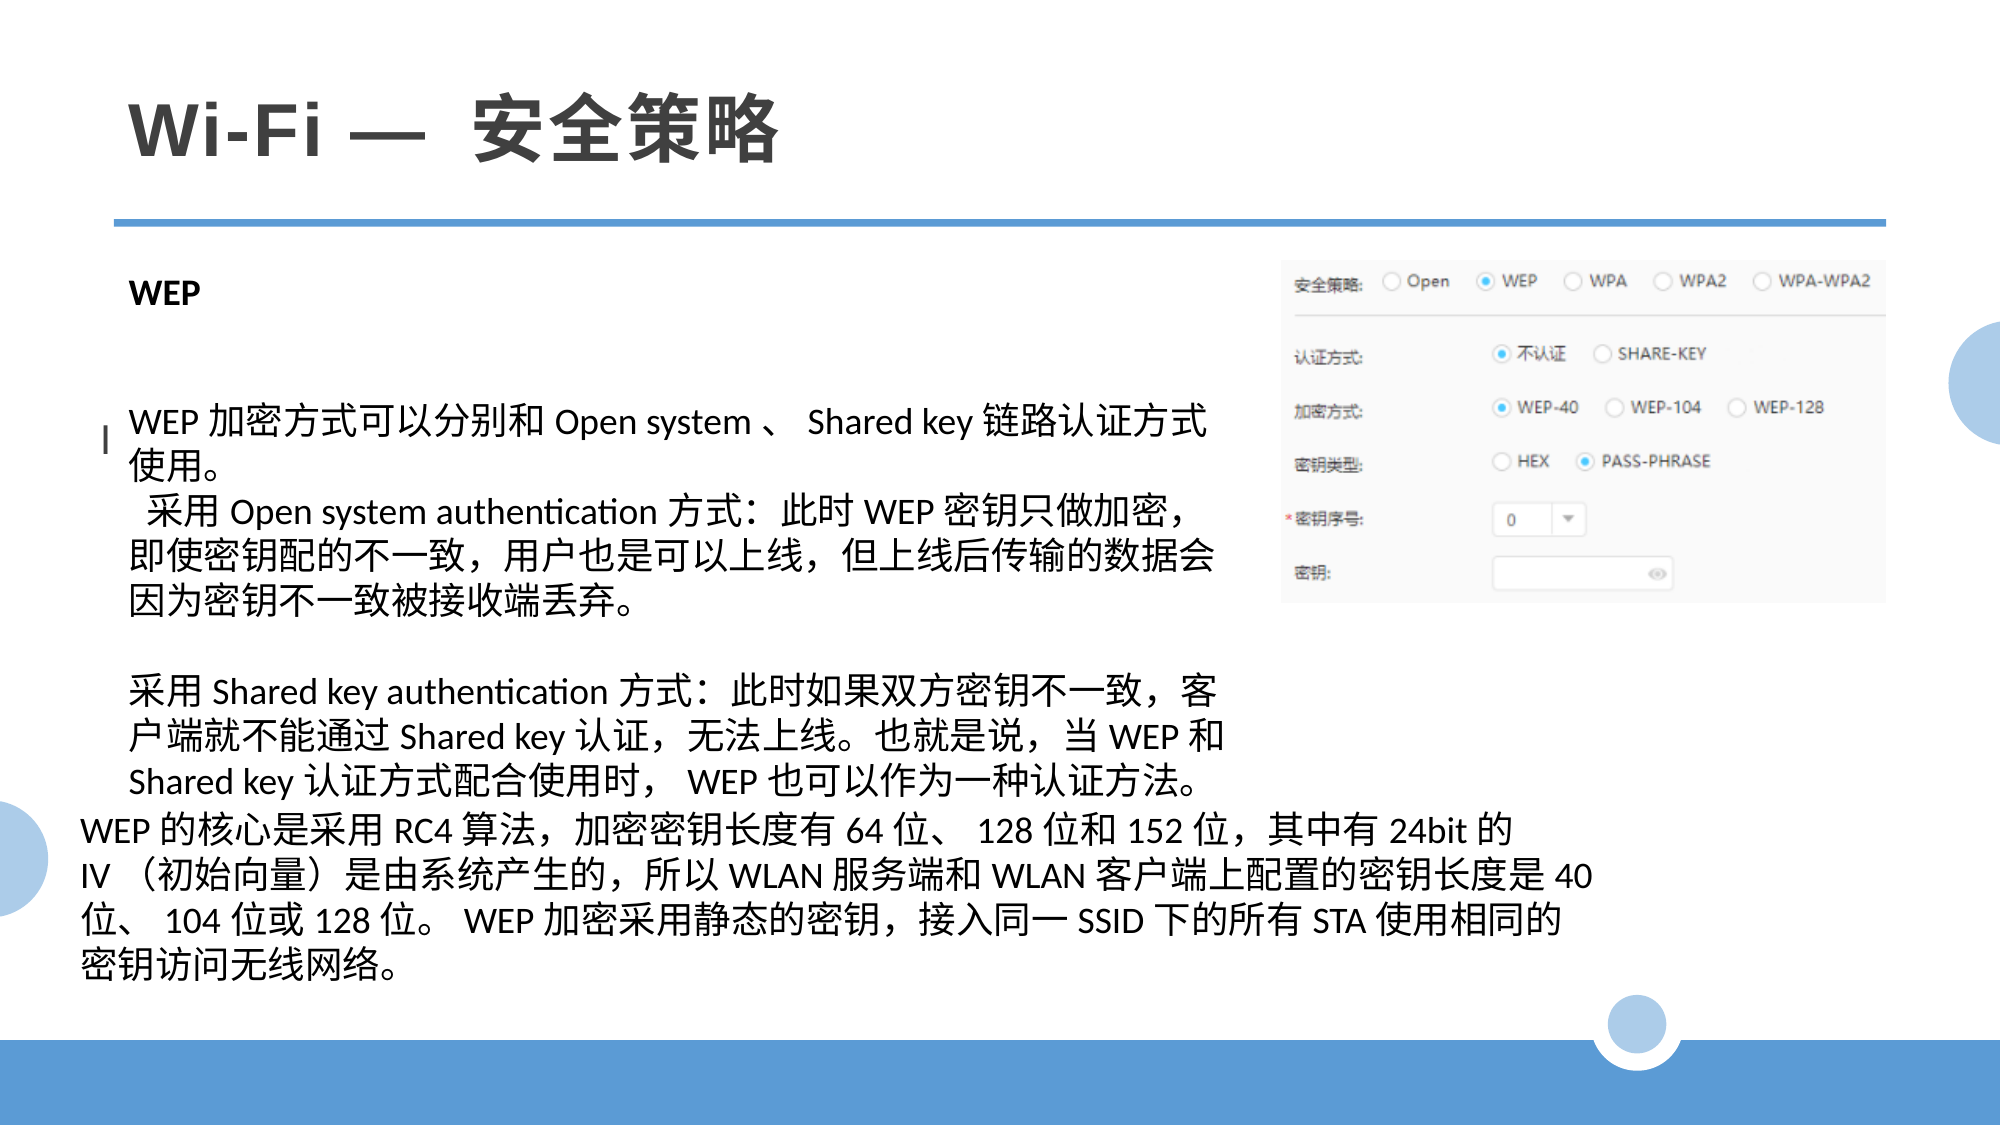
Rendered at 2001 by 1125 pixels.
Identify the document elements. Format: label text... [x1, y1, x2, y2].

text_box Wi-Fi — 安全策略 [113, 24, 1351, 218]
text_box [0, 1039, 2000, 1125]
text_box WEP [113, 260, 932, 366]
text_box [1947, 320, 2000, 446]
text_box [113, 218, 1887, 228]
text_box [1606, 993, 1668, 1055]
text_box I [85, 260, 961, 610]
text_box WEP的核心是采用RC4算法，加密密钥长度有64位、128位和152位，其中有24bit的IV（初始向量）是由系统产生的，所以WLAN服务端和WLAN客户端上配置的密钥长度是40位、104位或128位。WEP加密采用静态的密钥，接入同一SSID下的所有STA使用相同的密钥访问无线网络。 [65, 798, 1608, 993]
picture [1281, 260, 1887, 603]
text_box [1589, 976, 1685, 1072]
text_box [0, 800, 50, 918]
text_box WEP加密方式可以分别和Open system、Shared key链路认证方式使用。 采用Open system authentication方式：此时WEP密钥只做加密，即使密钥配的不一致，用户也是可以上线，但上线后传输的数据会因为密钥不一致被接收端丢弃。 采用Shared key authentication方式：此时如果双方密钥不一致，客户端就不能通过Shared key认证，无法上线。也就是说，当WEP和Shared key认证方式配合使用时，WEP也可以作为一种认证方法。 [113, 389, 1254, 798]
